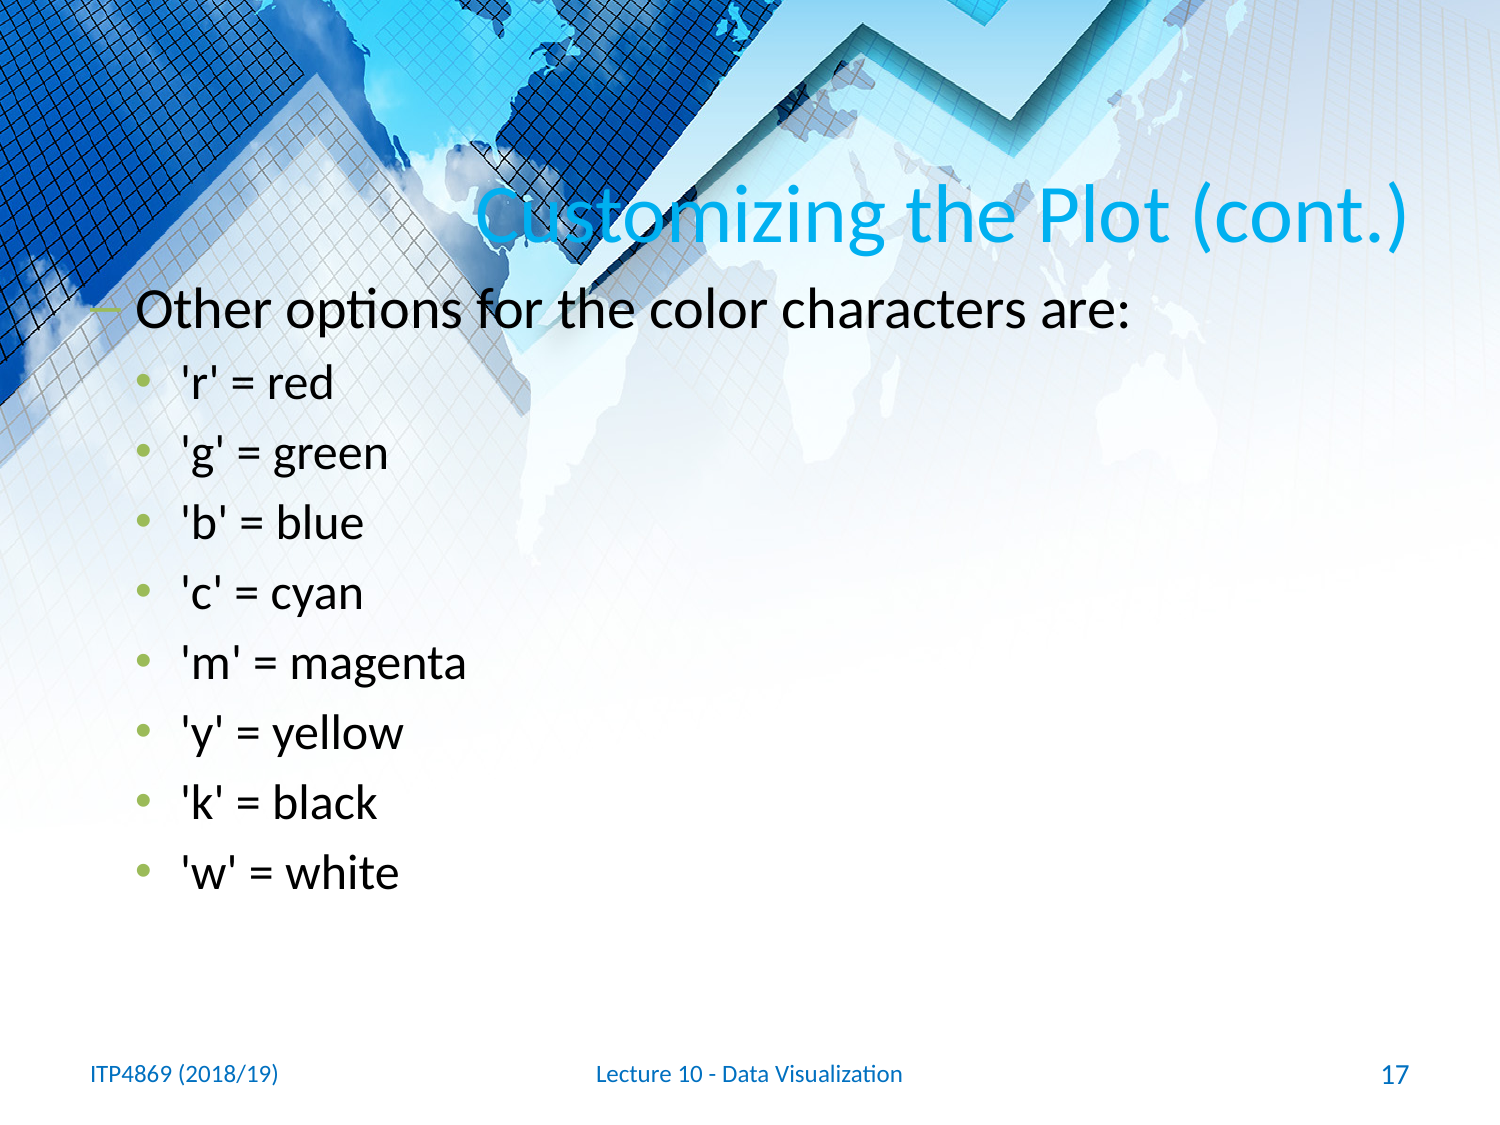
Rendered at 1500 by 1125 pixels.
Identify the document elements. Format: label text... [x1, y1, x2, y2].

picture [0, 0, 1500, 1125]
title Customizing the Plot (cont.) [73, 128, 1427, 290]
slide_number ITP4869 (2018/19) [75, 1042, 425, 1103]
footer Lecture 10 - Data Visualization [512, 1042, 988, 1103]
slide_number 17 [1074, 1042, 1425, 1103]
list Other options for the color characters are: 'r' = red 'g' = green 'b' = blue 'c' = cyan 'm' = magenta 'y' = yellow 'k' = black 'w' = white [75, 262, 1425, 1038]
